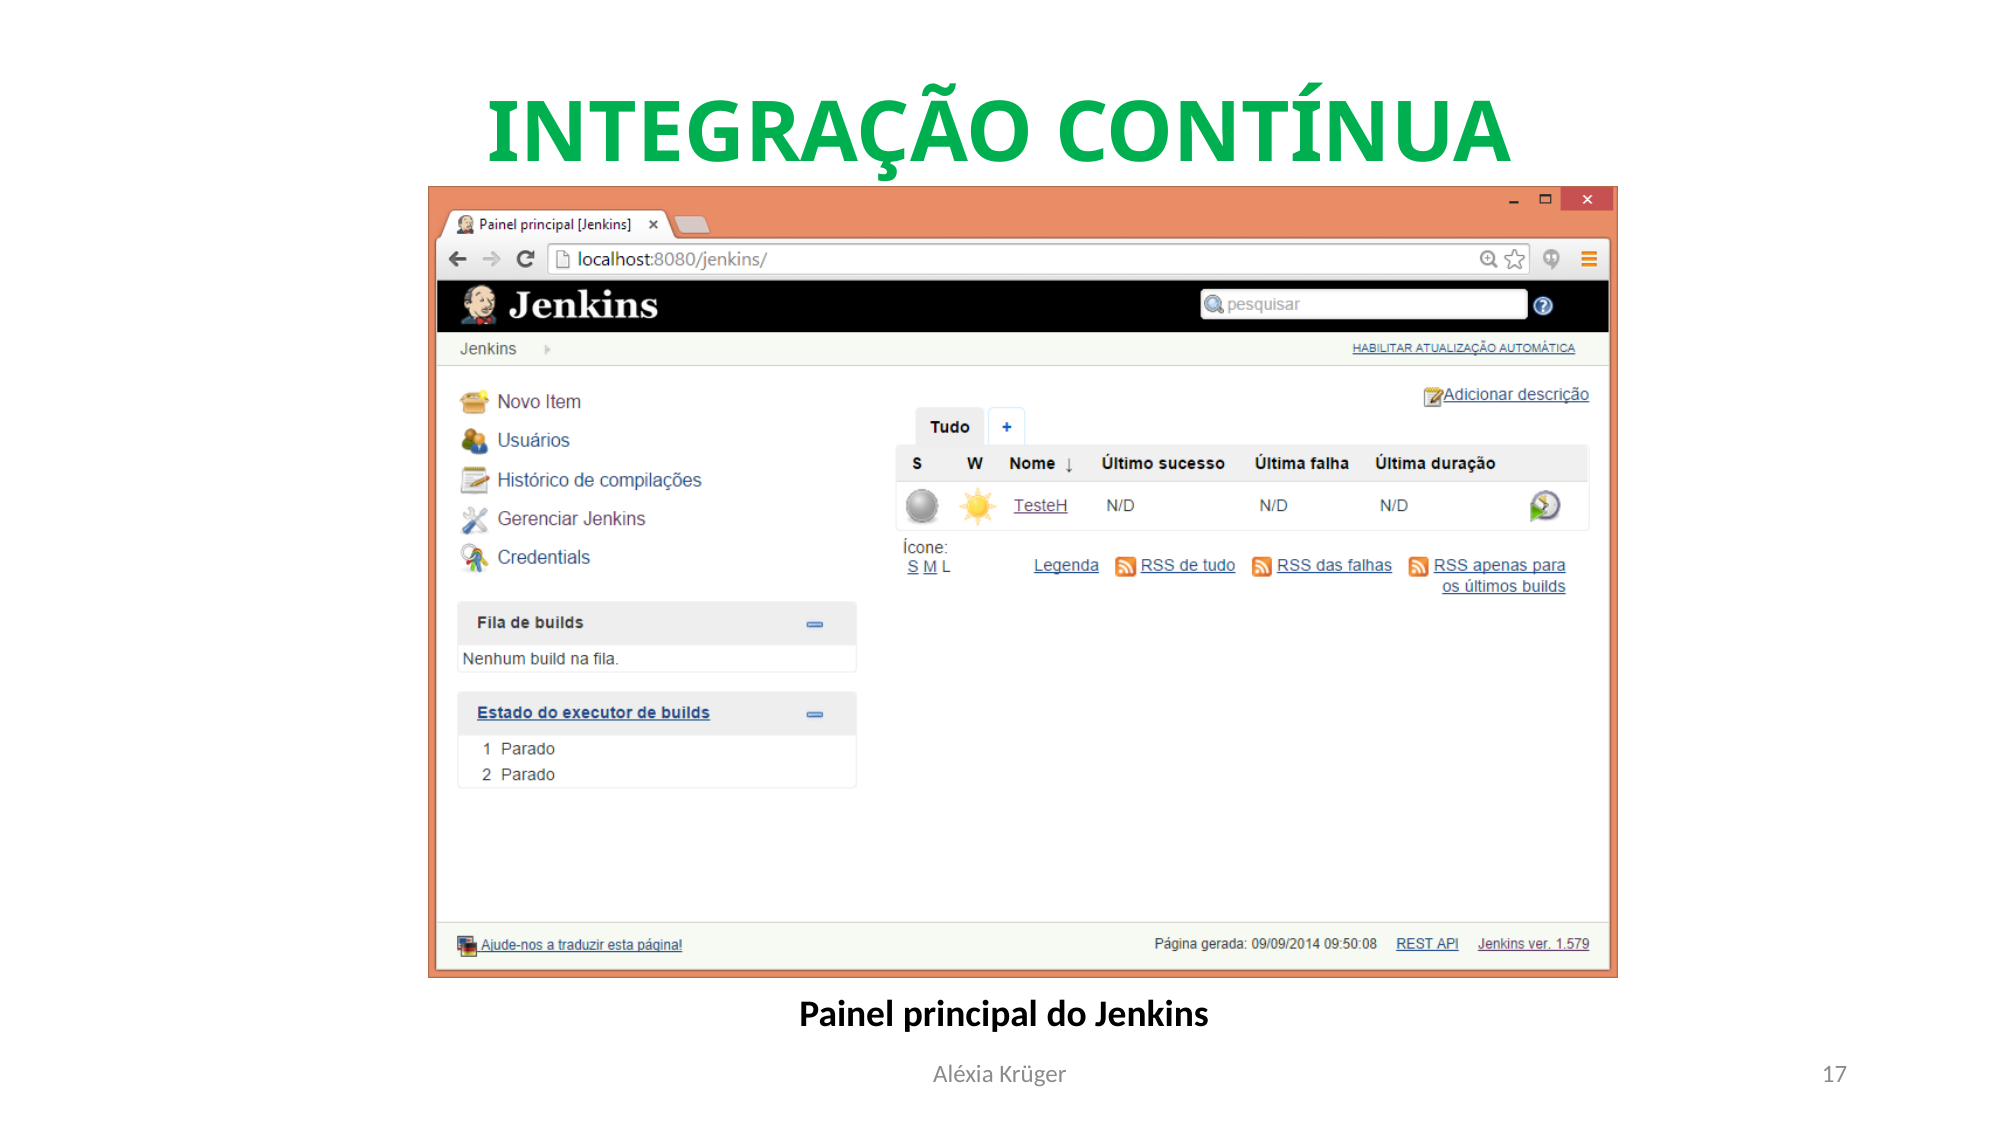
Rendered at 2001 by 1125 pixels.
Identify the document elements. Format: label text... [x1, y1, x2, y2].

footer Aléxia Krüger [662, 1042, 1338, 1103]
picture [428, 186, 1618, 978]
title Integração contínua [249, 80, 1750, 187]
text_box Painel principal do Jenkins [784, 982, 1225, 1042]
slide_number 17 [1412, 1042, 1863, 1103]
